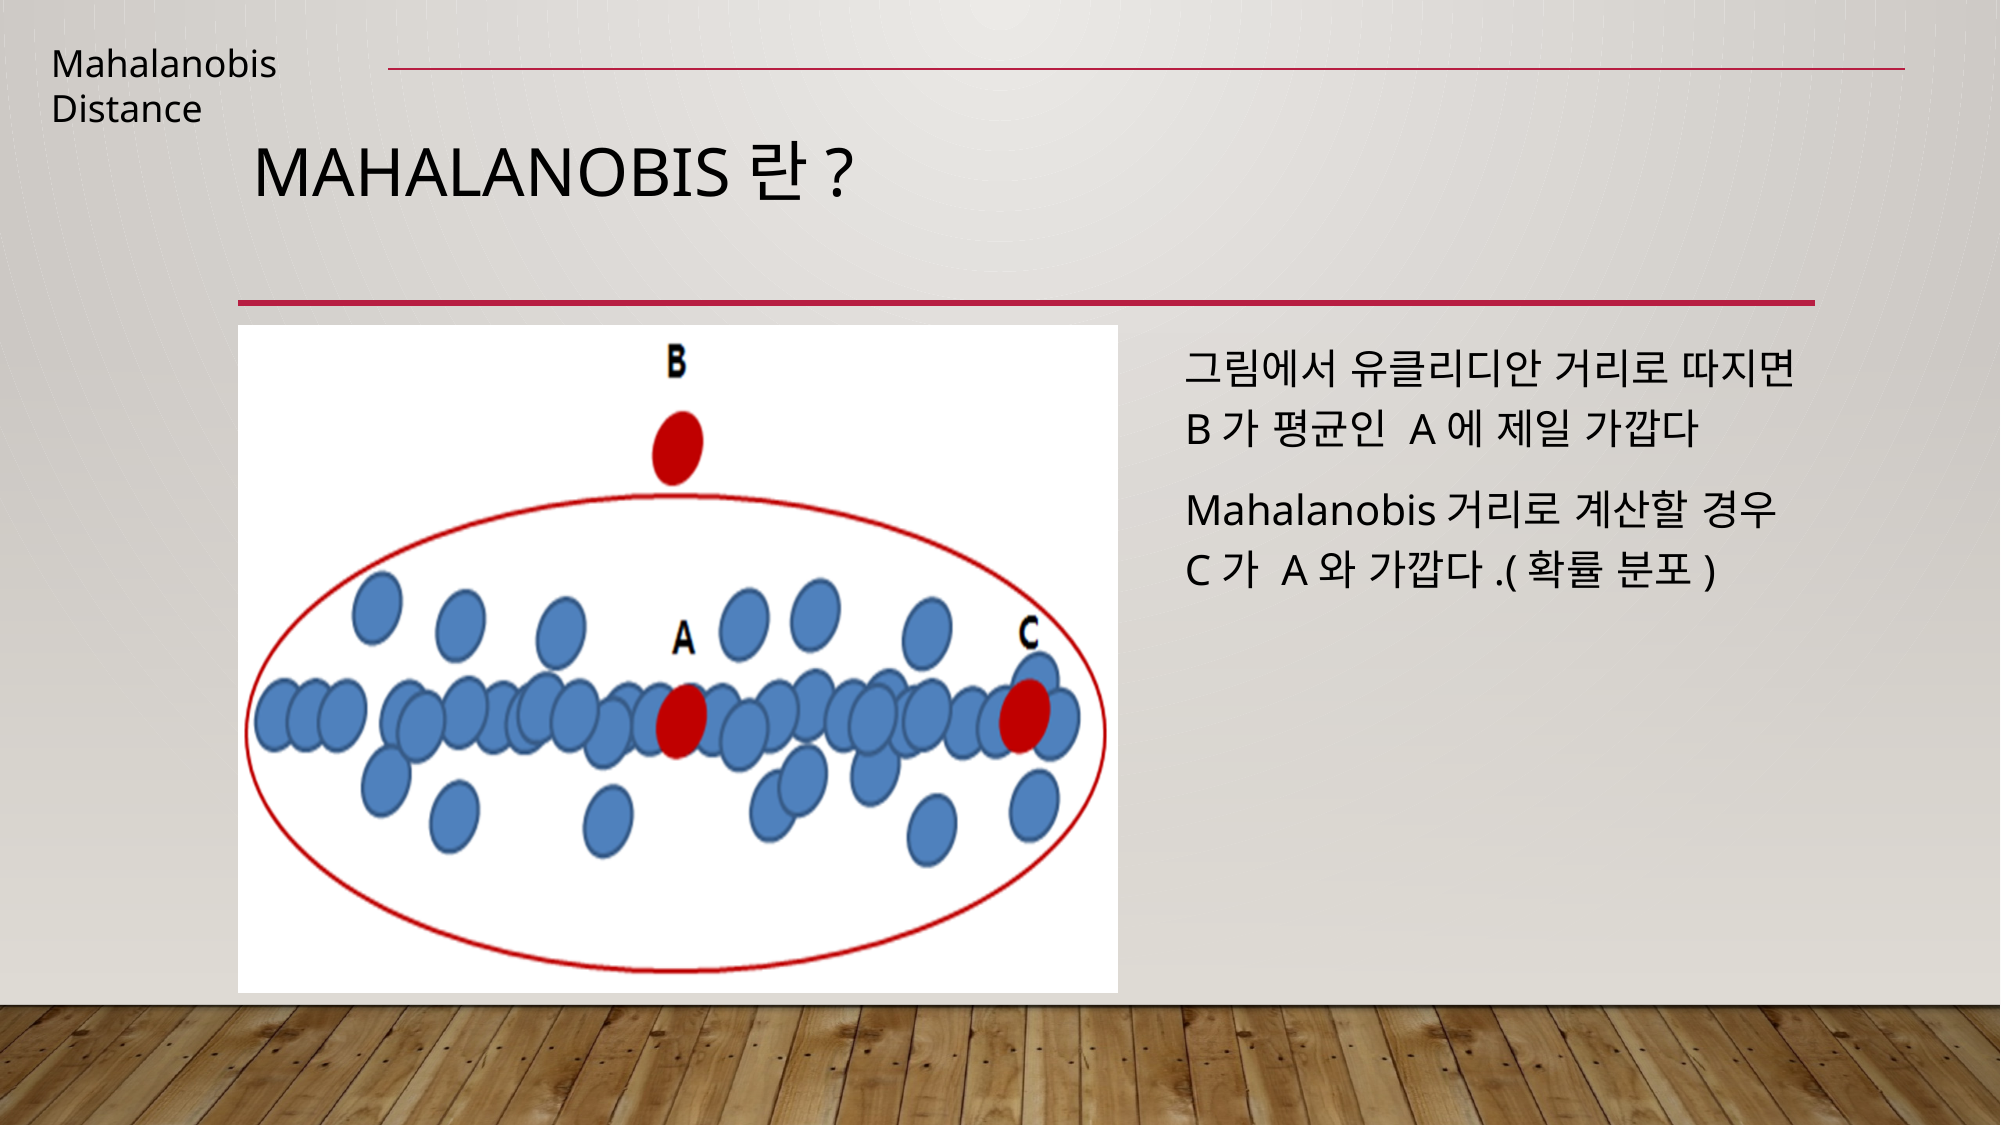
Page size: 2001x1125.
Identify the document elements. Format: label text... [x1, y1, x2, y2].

list 그림에서 유클리디안 거리로 따지면 B가 평균인 A에 제일 가깝다 Mahalanobis거리로 계산할 경우 C가 A와 가깝다.(확률 분포) [1169, 325, 1814, 994]
picture [0, 1005, 2000, 1125]
text_box Mahalanobis Distance [36, 32, 428, 138]
picture [237, 324, 1118, 994]
title Mahalanobis란? [237, 131, 1814, 306]
